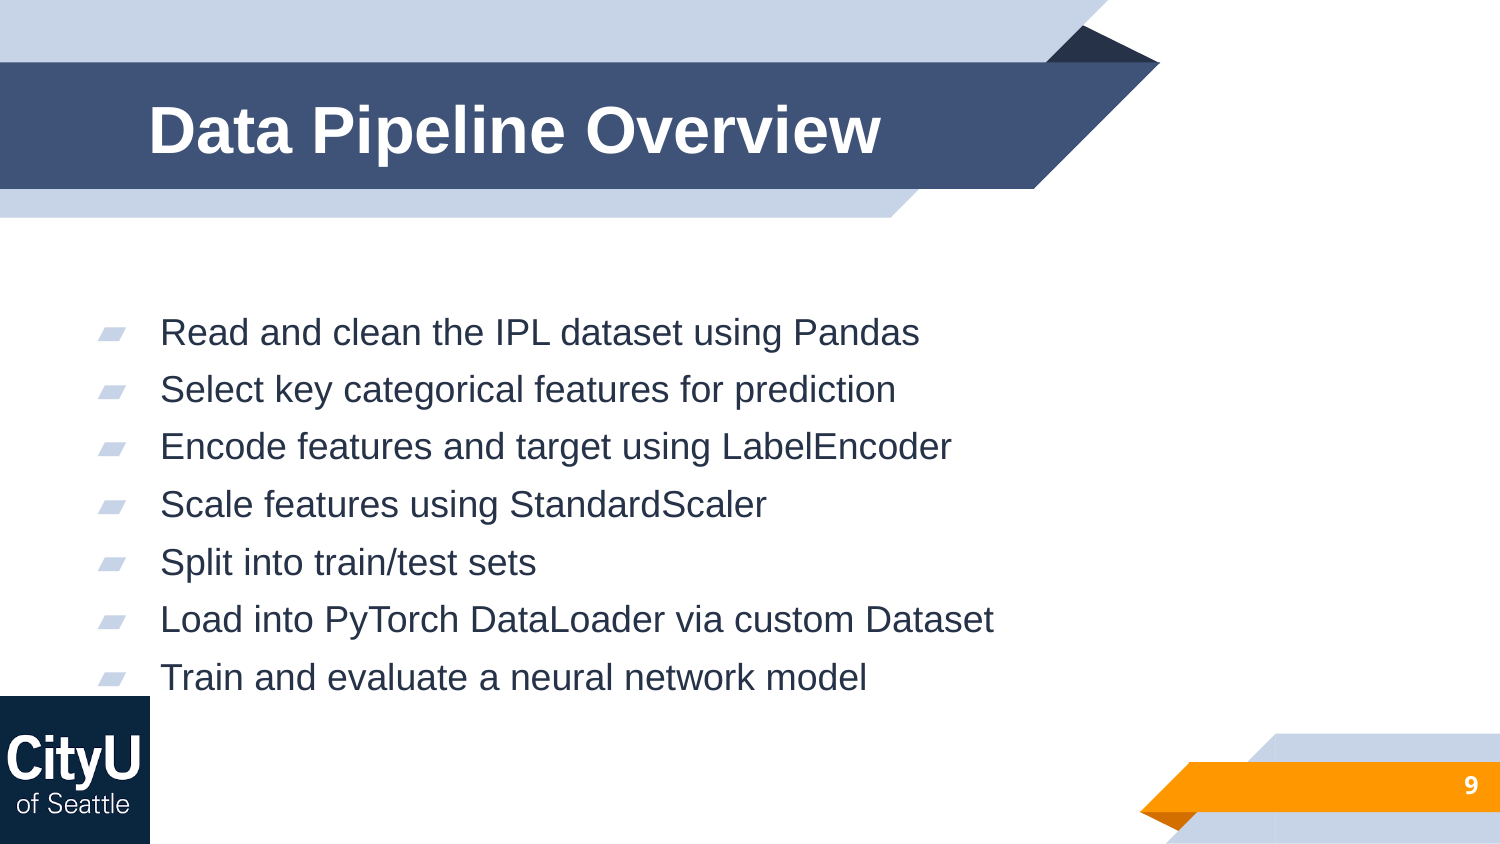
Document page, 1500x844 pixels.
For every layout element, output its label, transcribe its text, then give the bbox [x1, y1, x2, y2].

list Read and clean the IPL dataset using Pandas Select key categorical features for prediction Encode features and target using LabelEncoder Scale features using StandardScaler Split into train/test sets Load into PyTorch DataLoader via custom Dataset Train and evaluate a neural network model [70, 244, 1250, 761]
title Data Pipeline Overview [133, 64, 1065, 190]
picture [0, 696, 150, 844]
slide_number 9 [1249, 760, 1494, 813]
